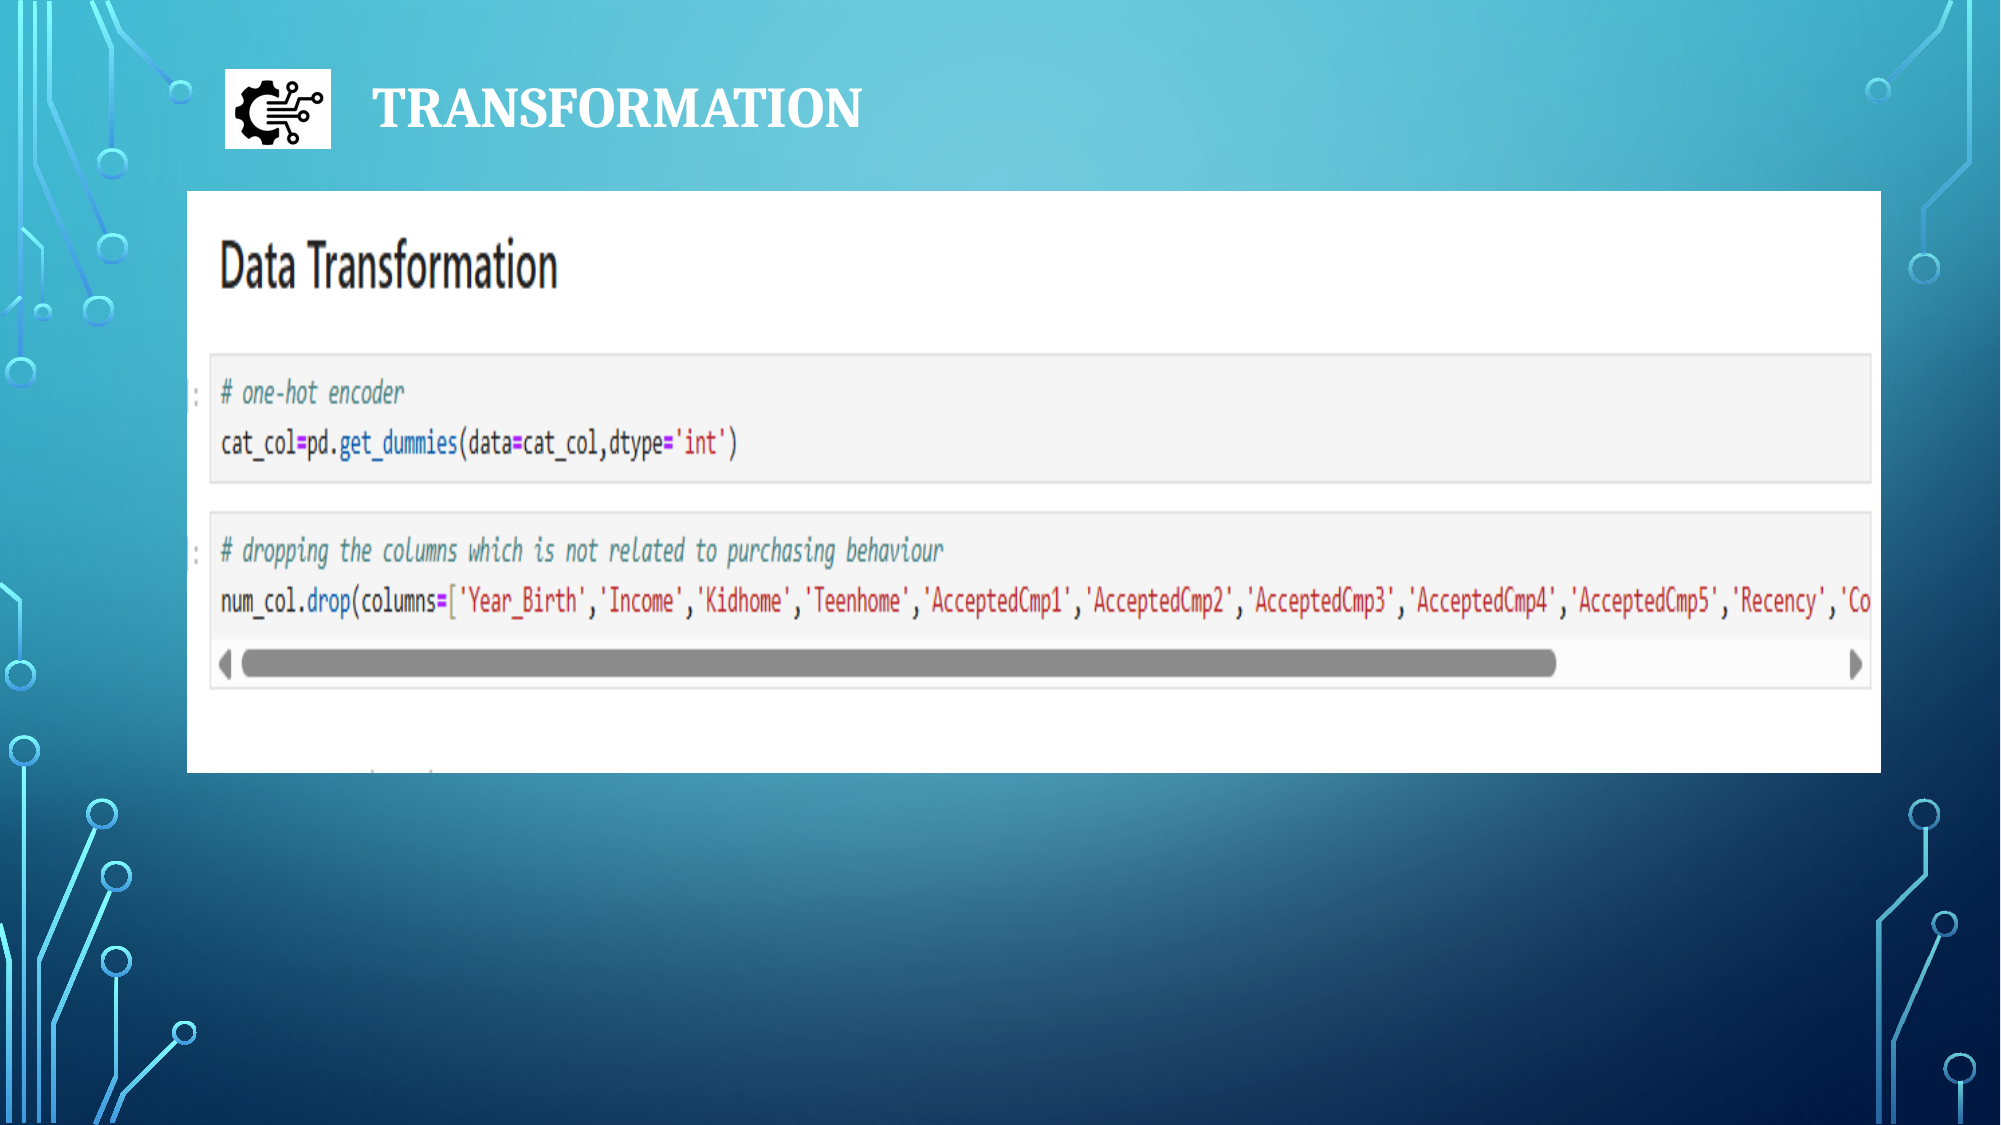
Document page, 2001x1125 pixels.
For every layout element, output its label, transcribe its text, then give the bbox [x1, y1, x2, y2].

picture [225, 69, 331, 149]
title TRANSFORMATION [357, 53, 979, 166]
picture [186, 190, 1881, 773]
